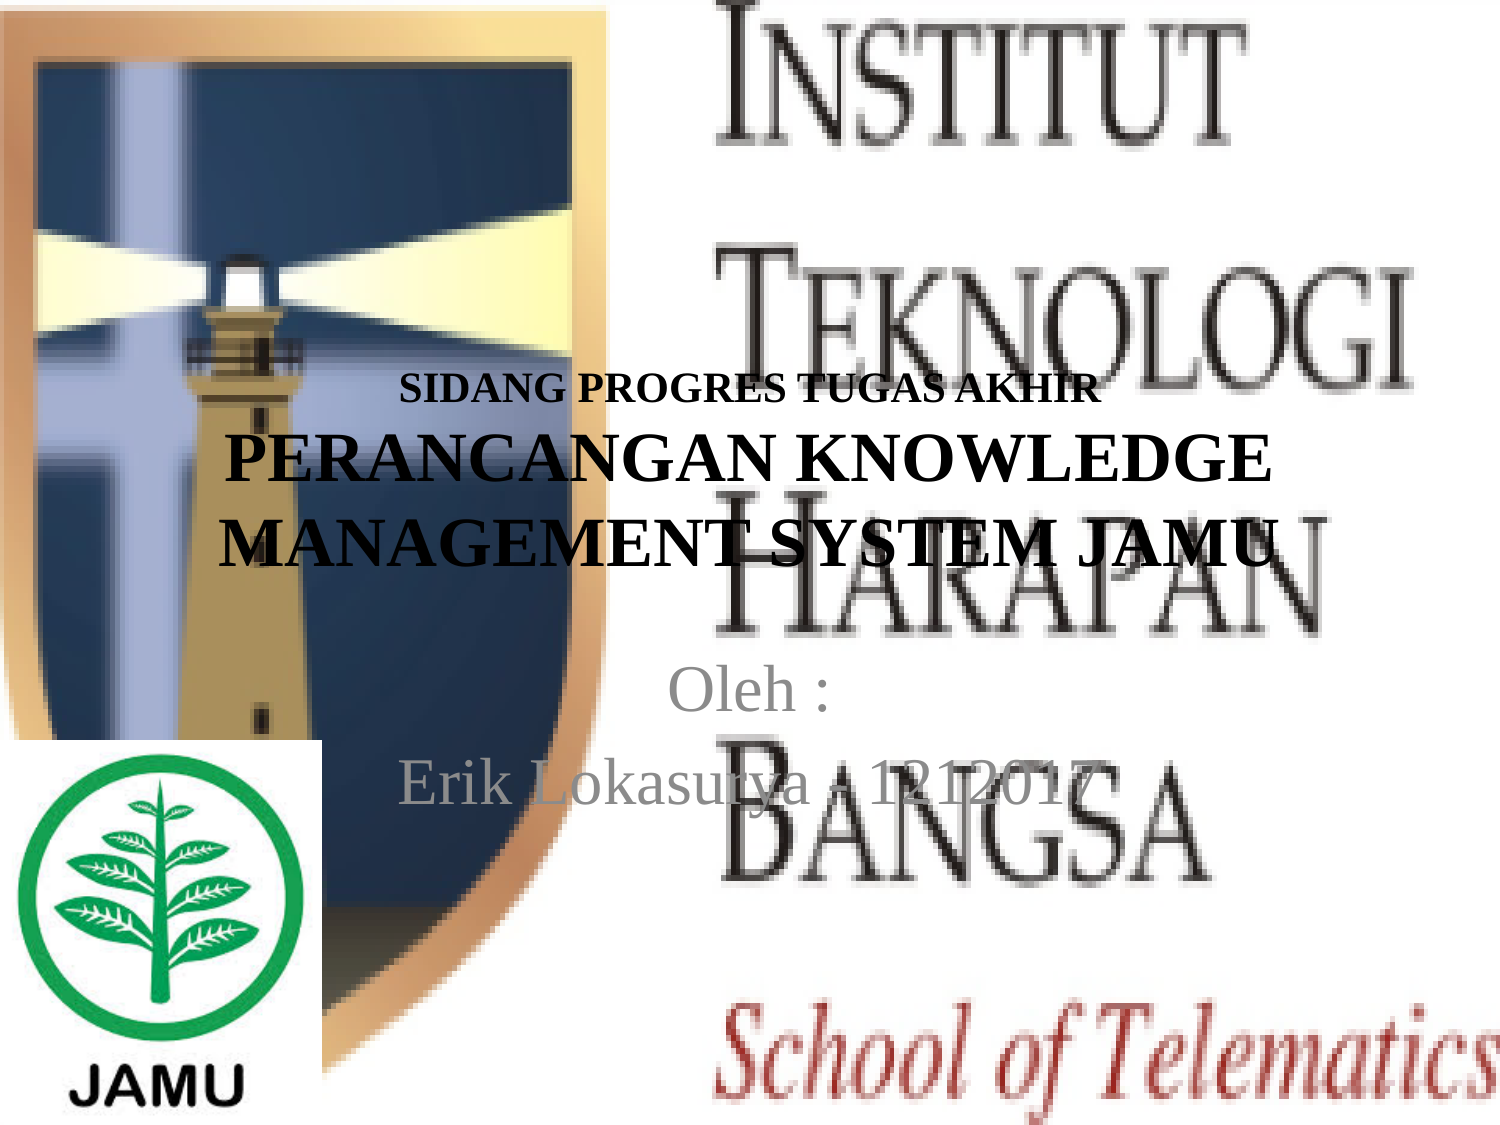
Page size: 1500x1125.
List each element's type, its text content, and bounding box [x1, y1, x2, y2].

title SIDANG PROGRES TUGAS AKHIR PERANCANGAN KNOWLEDGE MANAGEMENT SYSTEM JAMU [112, 349, 1388, 591]
subtitle Oleh : Erik Lokasurya - 1212017 [225, 637, 1275, 925]
picture [0, 0, 1500, 1125]
